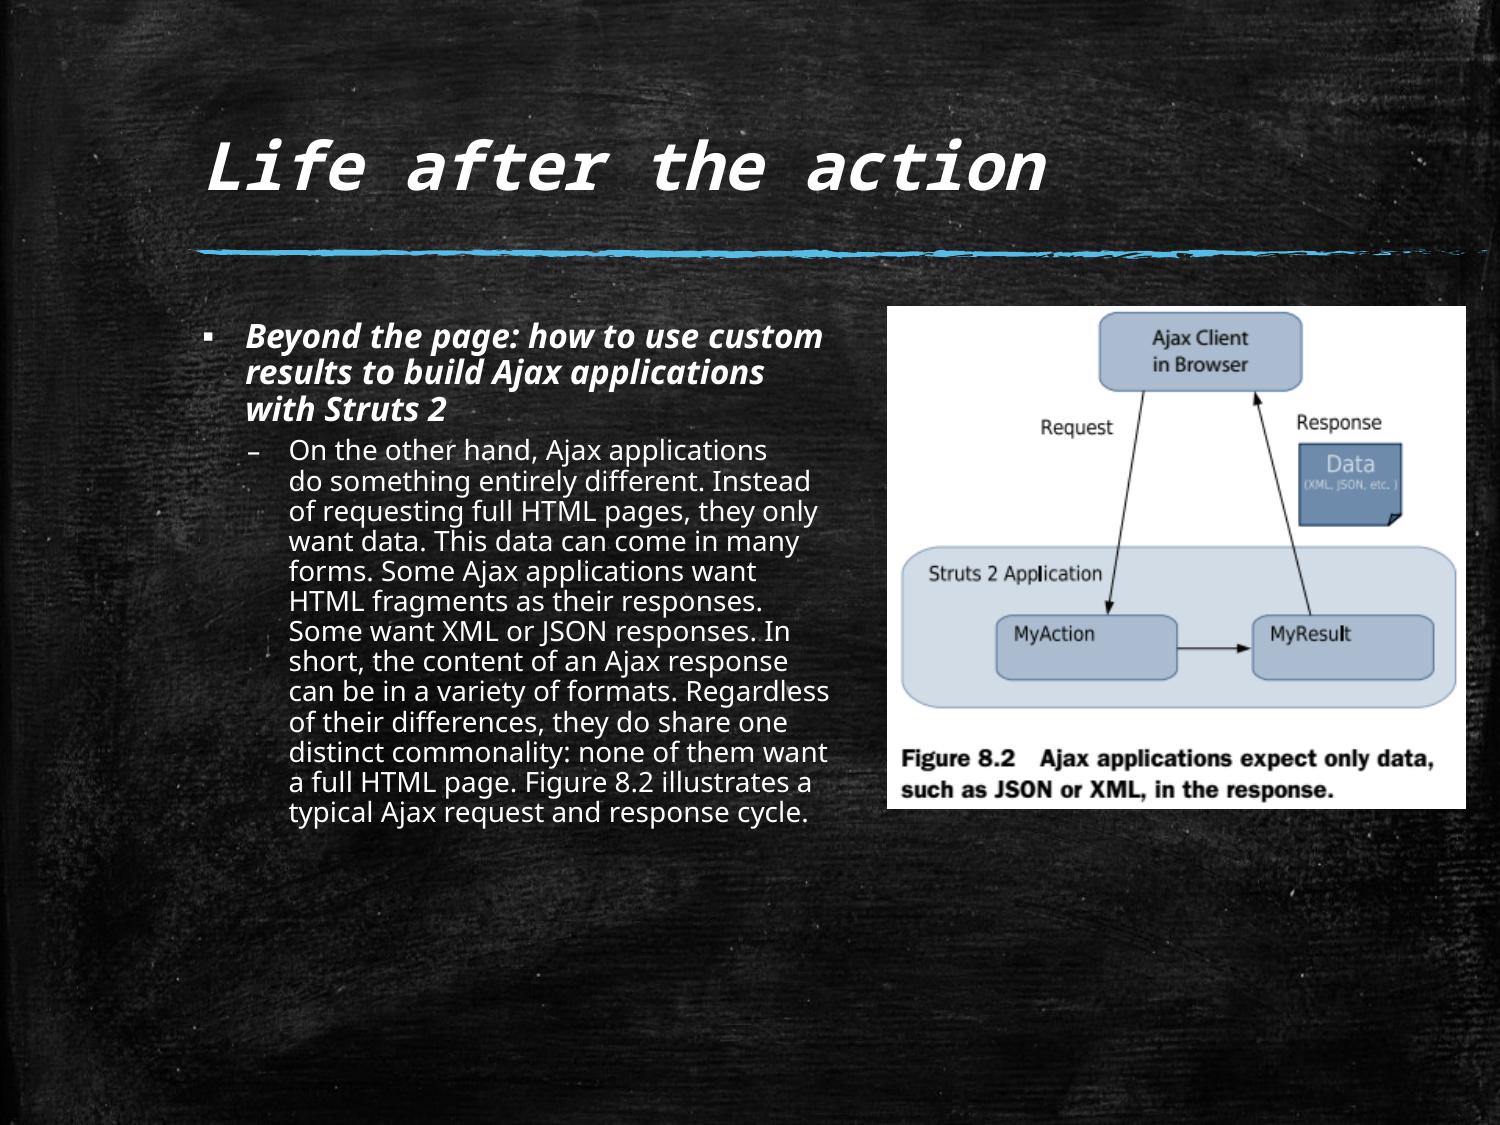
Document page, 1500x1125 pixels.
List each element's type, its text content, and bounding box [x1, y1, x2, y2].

picture [887, 306, 1466, 809]
title Life after the action [187, 45, 1313, 213]
list Beyond the page: how to use custom results to build Ajax applications with Struts 2 On the other hand, Ajax applications do something entirely different. Instead of requesting full HTML pages, they only want data. This data can come in many forms. Some Ajax applications want HTML fragments as their responses. Some want XML or JSON responses. In short, the content of an Ajax response can be in a variety of formats. Regardless of their differences, they do share one distinct commonality: none of them want a full HTML page. Figure 8.2 illustrates a typical Ajax request and response cycle. [187, 312, 850, 1013]
